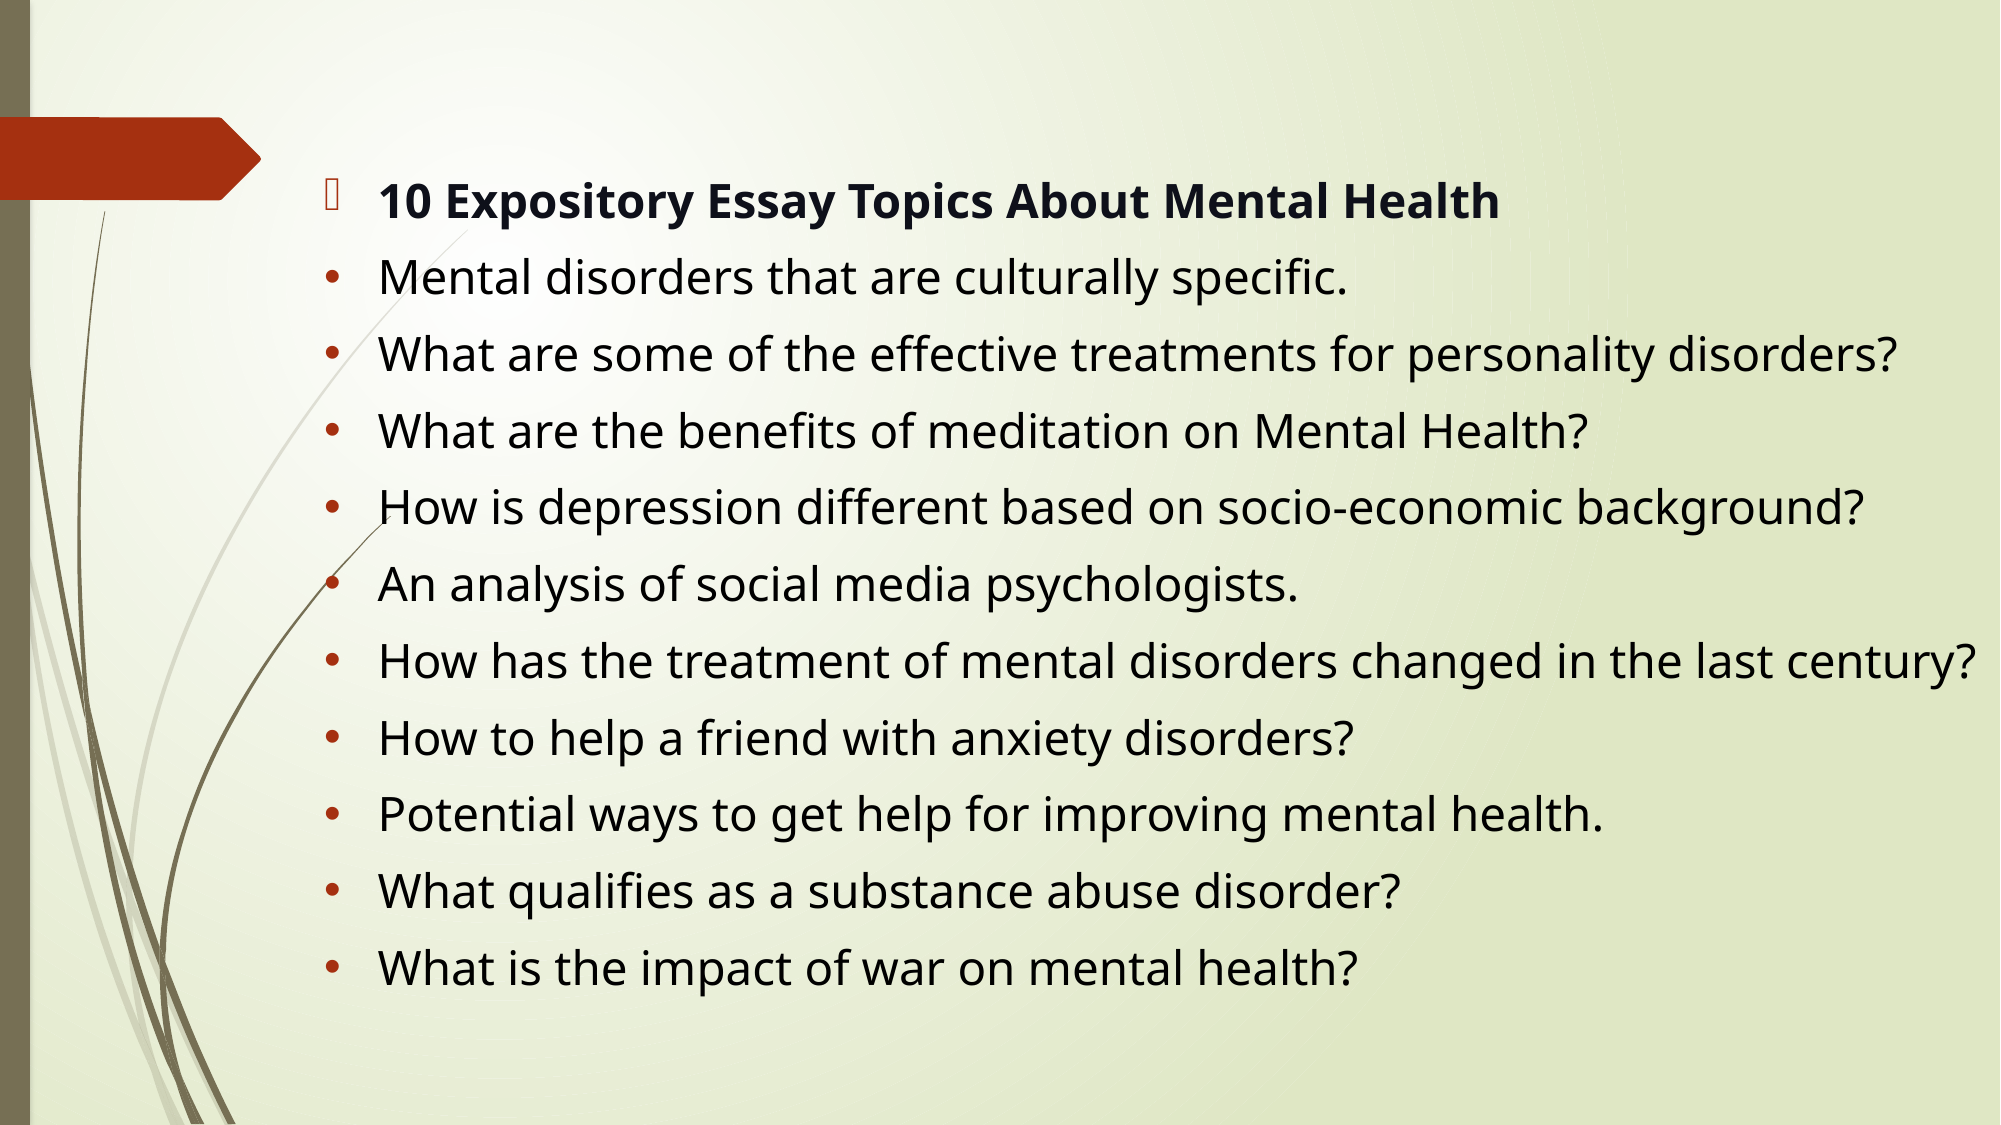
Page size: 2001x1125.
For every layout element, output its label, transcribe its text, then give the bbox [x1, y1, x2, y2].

list 10 Expository Essay Topics About Mental Health Mental disorders that are culturally specific. What are some of the effective treatments for personality disorders? What are the benefits of meditation on Mental Health? How is depression different based on socio-economic background? An analysis of social media psychologists. How has the treatment of mental disorders changed in the last century? How to help a friend with anxiety disorders? Potential ways to get help for improving mental health. What qualifies as a substance abuse disorder? What is the impact of war on mental health? [309, 163, 2000, 1018]
